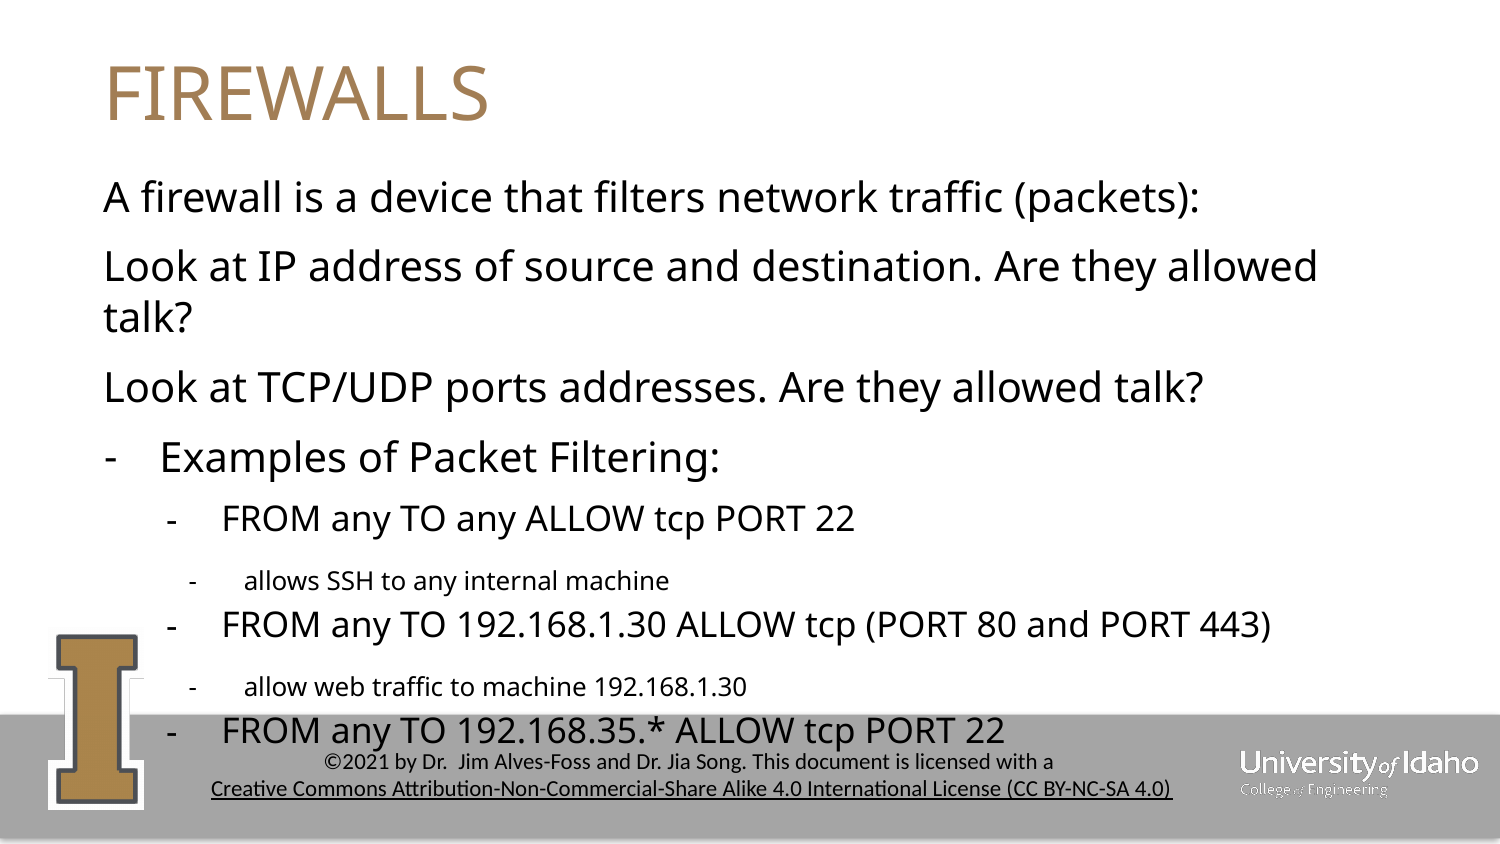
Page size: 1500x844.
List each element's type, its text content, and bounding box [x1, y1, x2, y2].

title FIREWALLS [103, 44, 1397, 158]
picture [1118, 658, 1500, 844]
picture [48, 627, 144, 810]
list A firewall is a device that filters network traffic (packets): Look at IP address of source and destination. Are they allowed talk? Look at TCP/UDP ports addresses. Are they allowed talk? Examples of Packet Filtering: FROM any TO any ALLOW tcp PORT 22 allows SSH to any internal machine FROM any TO 192.168.1.30 ALLOW tcp (PORT 80 and PORT 443) allow web traffic to machine 192.168.1.30 FROM any TO 192.168.35.* ALLOW tcp PORT 22 [103, 169, 1397, 760]
